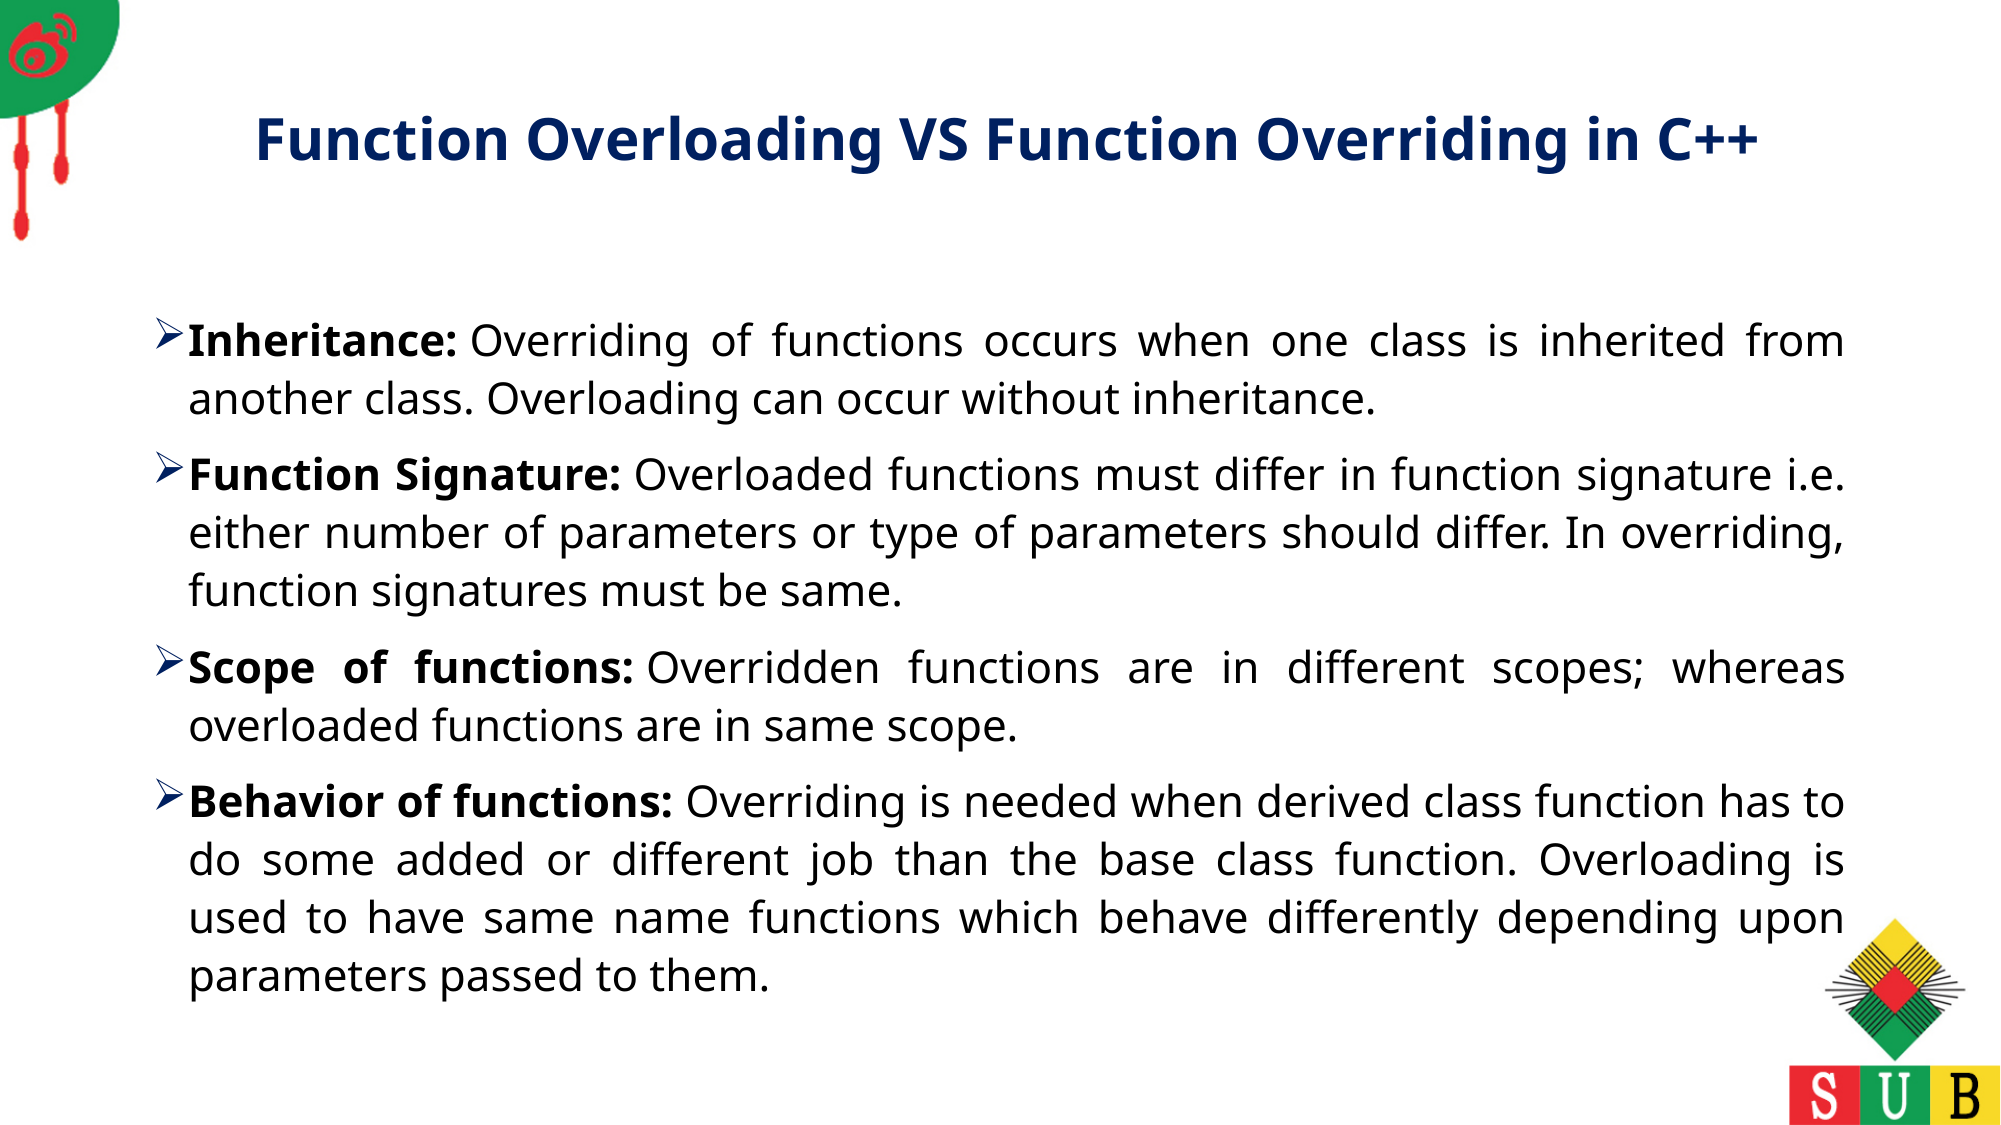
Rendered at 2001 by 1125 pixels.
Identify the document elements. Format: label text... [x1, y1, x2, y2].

list Inheritance: Overriding of functions occurs when one class is inherited from another class. Overloading can occur without inheritance. Function Signature: Overloaded functions must differ in function signature i.e. either number of parameters or type of parameters should differ. In overriding, function signatures must be same. Scope of functions: Overridden functions are in different scopes; whereas overloaded functions are in same scope. Behavior of functions: Overriding is needed when derived class function has to do some added or different job than the base class function. Overloading is used to have same name functions which behave differently depending upon parameters passed to them. [137, 299, 1863, 1014]
picture [0, 0, 2001, 1125]
title Function Overloading VS Function Overriding in C++ [137, 59, 1878, 225]
